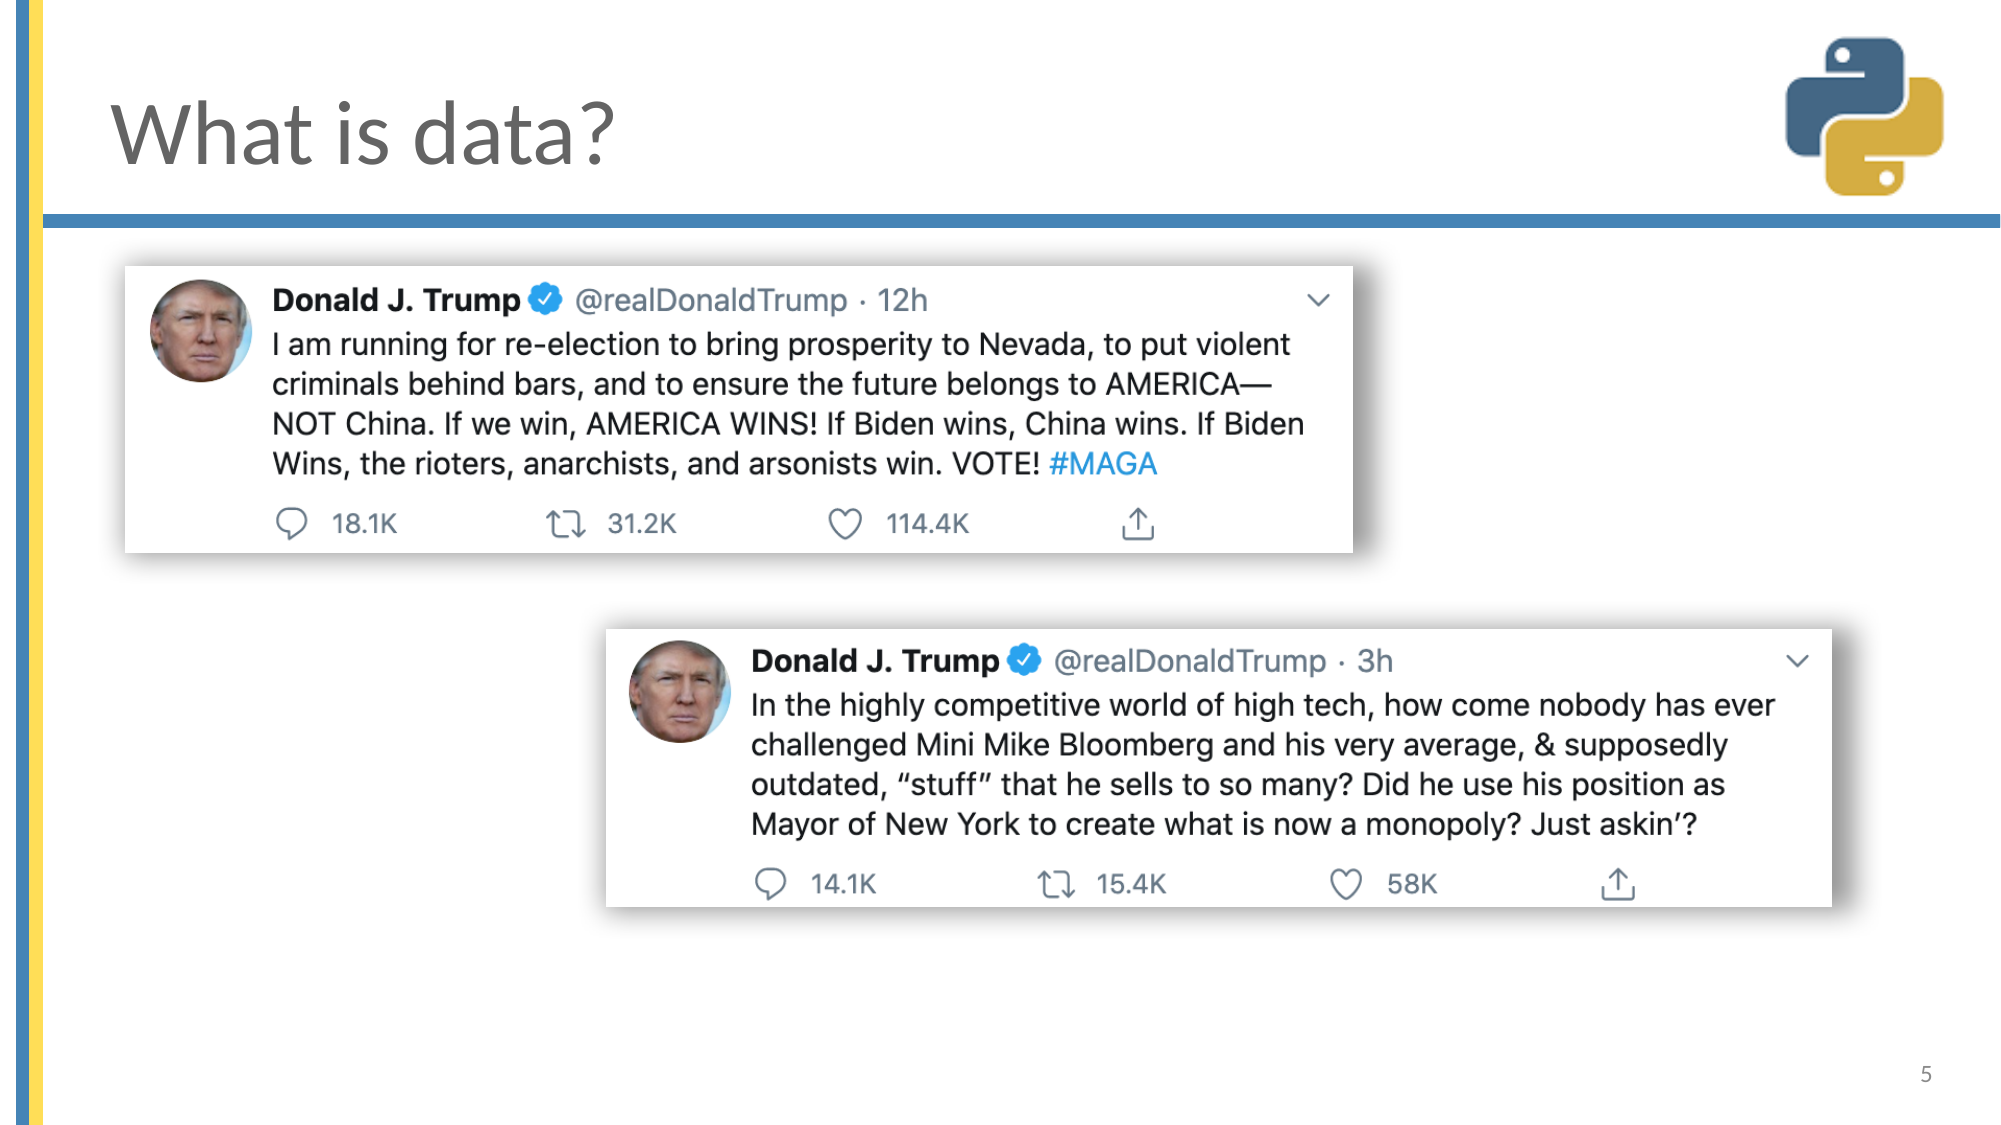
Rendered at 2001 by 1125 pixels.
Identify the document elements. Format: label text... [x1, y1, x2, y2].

picture [606, 629, 1832, 907]
title What is data? [95, 59, 1863, 211]
picture [125, 266, 1353, 553]
slide_number 5 [1497, 1042, 1948, 1103]
picture [1747, 18, 1987, 205]
